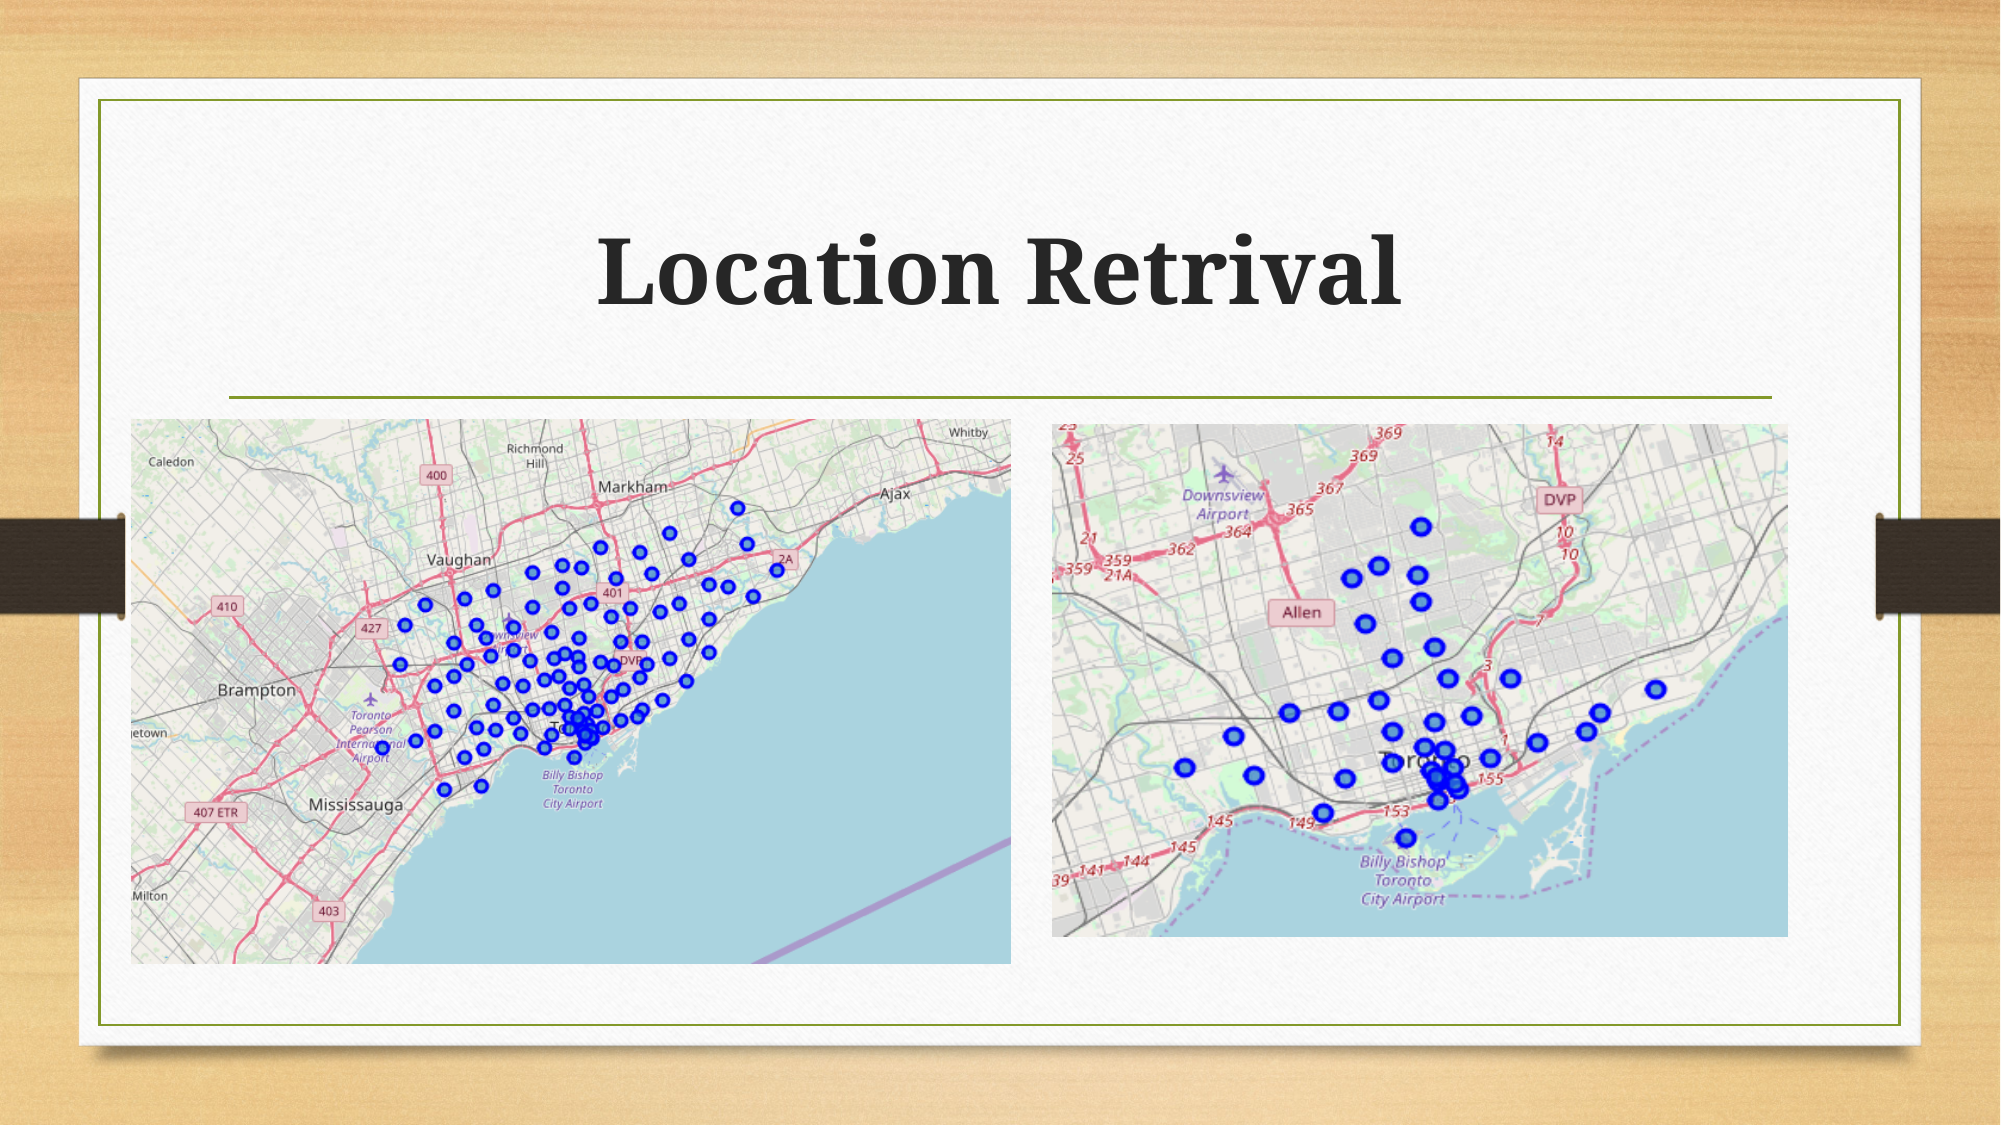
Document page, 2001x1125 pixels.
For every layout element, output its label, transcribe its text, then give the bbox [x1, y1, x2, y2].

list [131, 419, 1011, 964]
picture [0, 0, 2001, 1125]
title Location Retrival [212, 161, 1788, 375]
